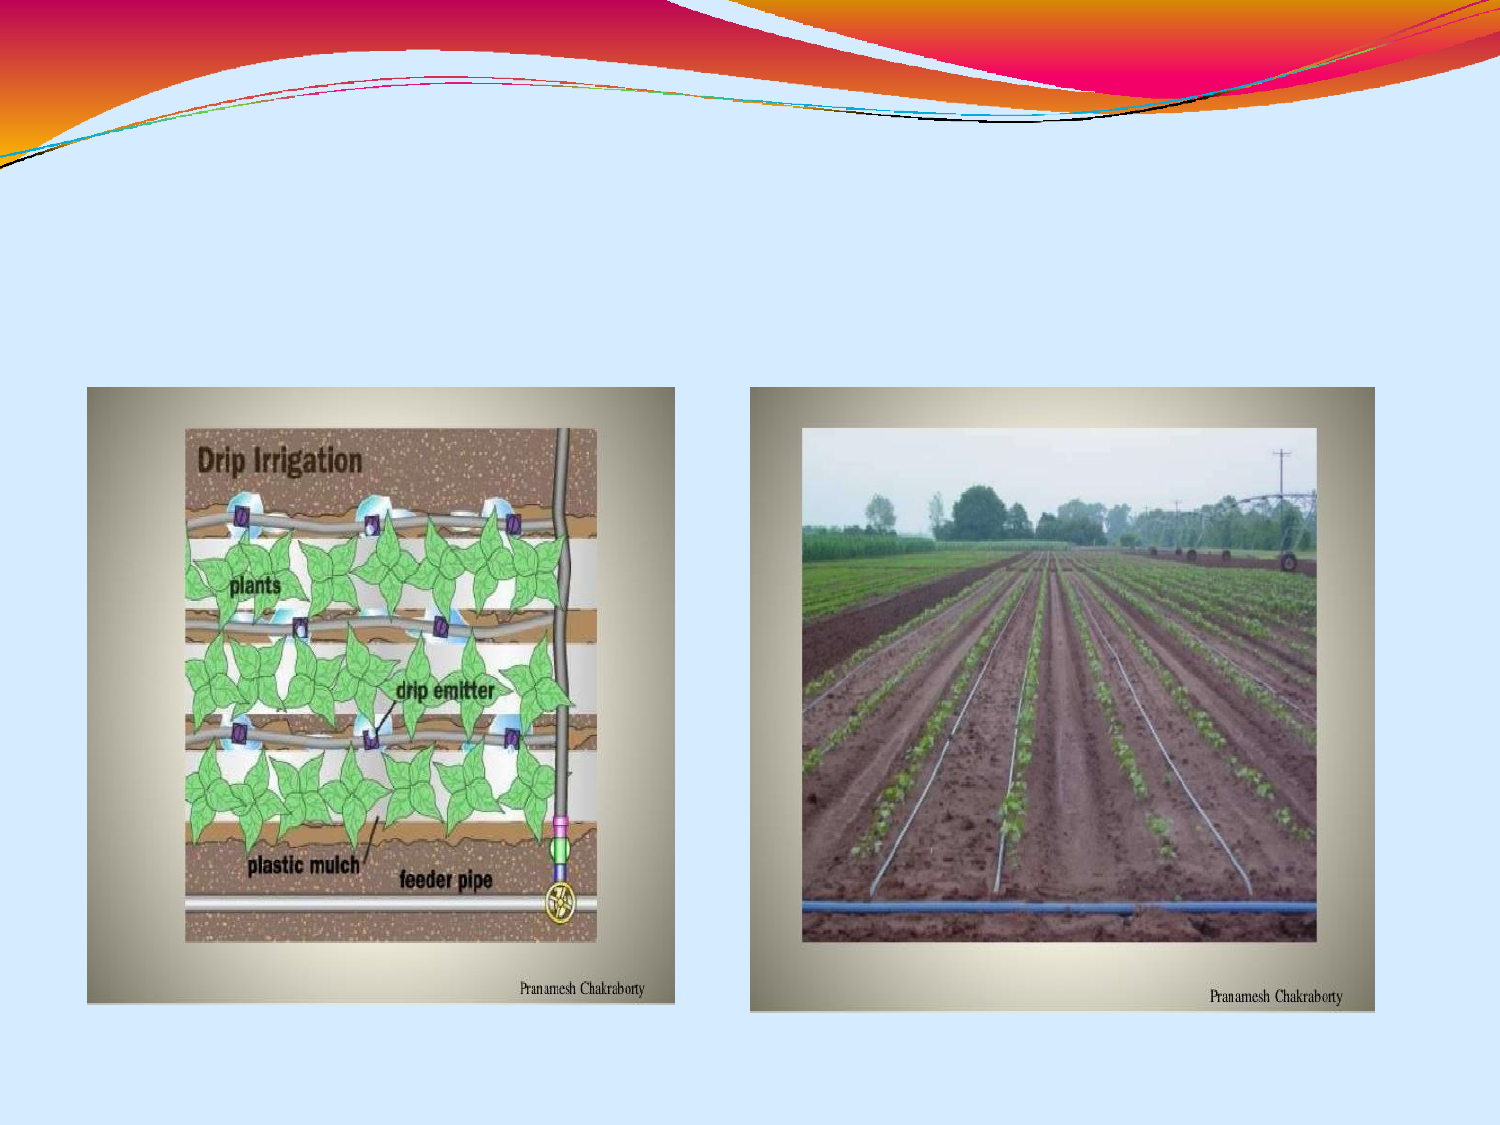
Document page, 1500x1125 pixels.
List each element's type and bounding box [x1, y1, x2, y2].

picture [87, 387, 676, 1005]
picture [749, 387, 1376, 1013]
picture [0, 0, 1500, 170]
